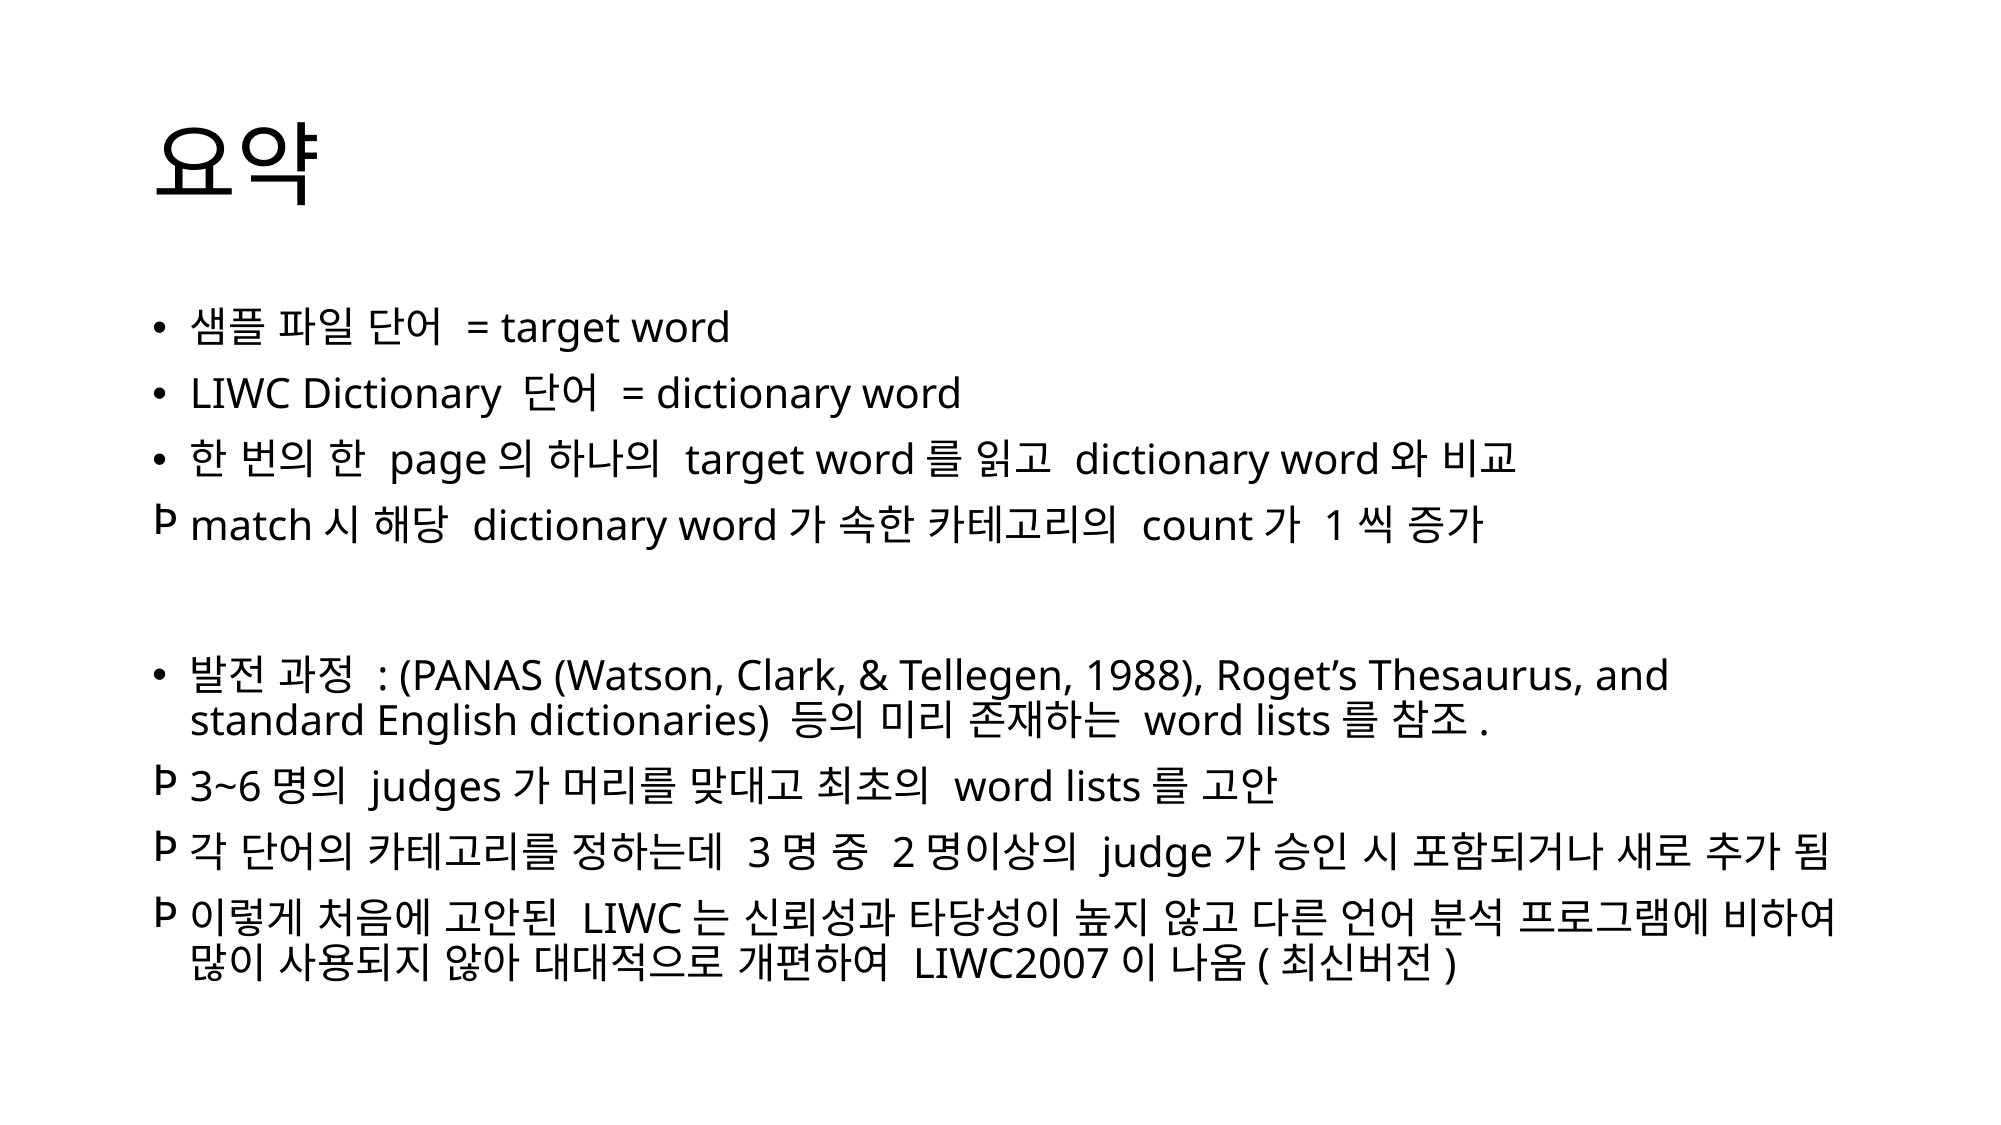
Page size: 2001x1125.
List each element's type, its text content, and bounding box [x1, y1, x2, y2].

title 요약 [137, 59, 1863, 278]
list 샘플 파일 단어 = target word LIWC Dictionary 단어 = dictionary word 한 번의 한 page의 하나의 target word를 읽고 dictionary word와 비교 match시 해당 dictionary word가 속한 카테고리의 count가 1씩 증가 발전 과정 : (PANAS (Watson, Clark, & Tellegen, 1988), Roget’s Thesaurus, and standard English dictionaries) 등의 미리 존재하는 word lists를 참조. 3~6명의 judges가 머리를 맞대고 최초의 word lists를 고안 각 단어의 카테고리를 정하는데 3명 중 2명이상의 judge가 승인 시 포함되거나 새로 추가 됨 이렇게 처음에 고안된 LIWC는 신뢰성과 타당성이 높지 않고 다른 언어 분석 프로그램에 비하여 많이 사용되지 않아 대대적으로 개편하여 LIWC2007이 나옴(최신버전) [137, 299, 1863, 1014]
